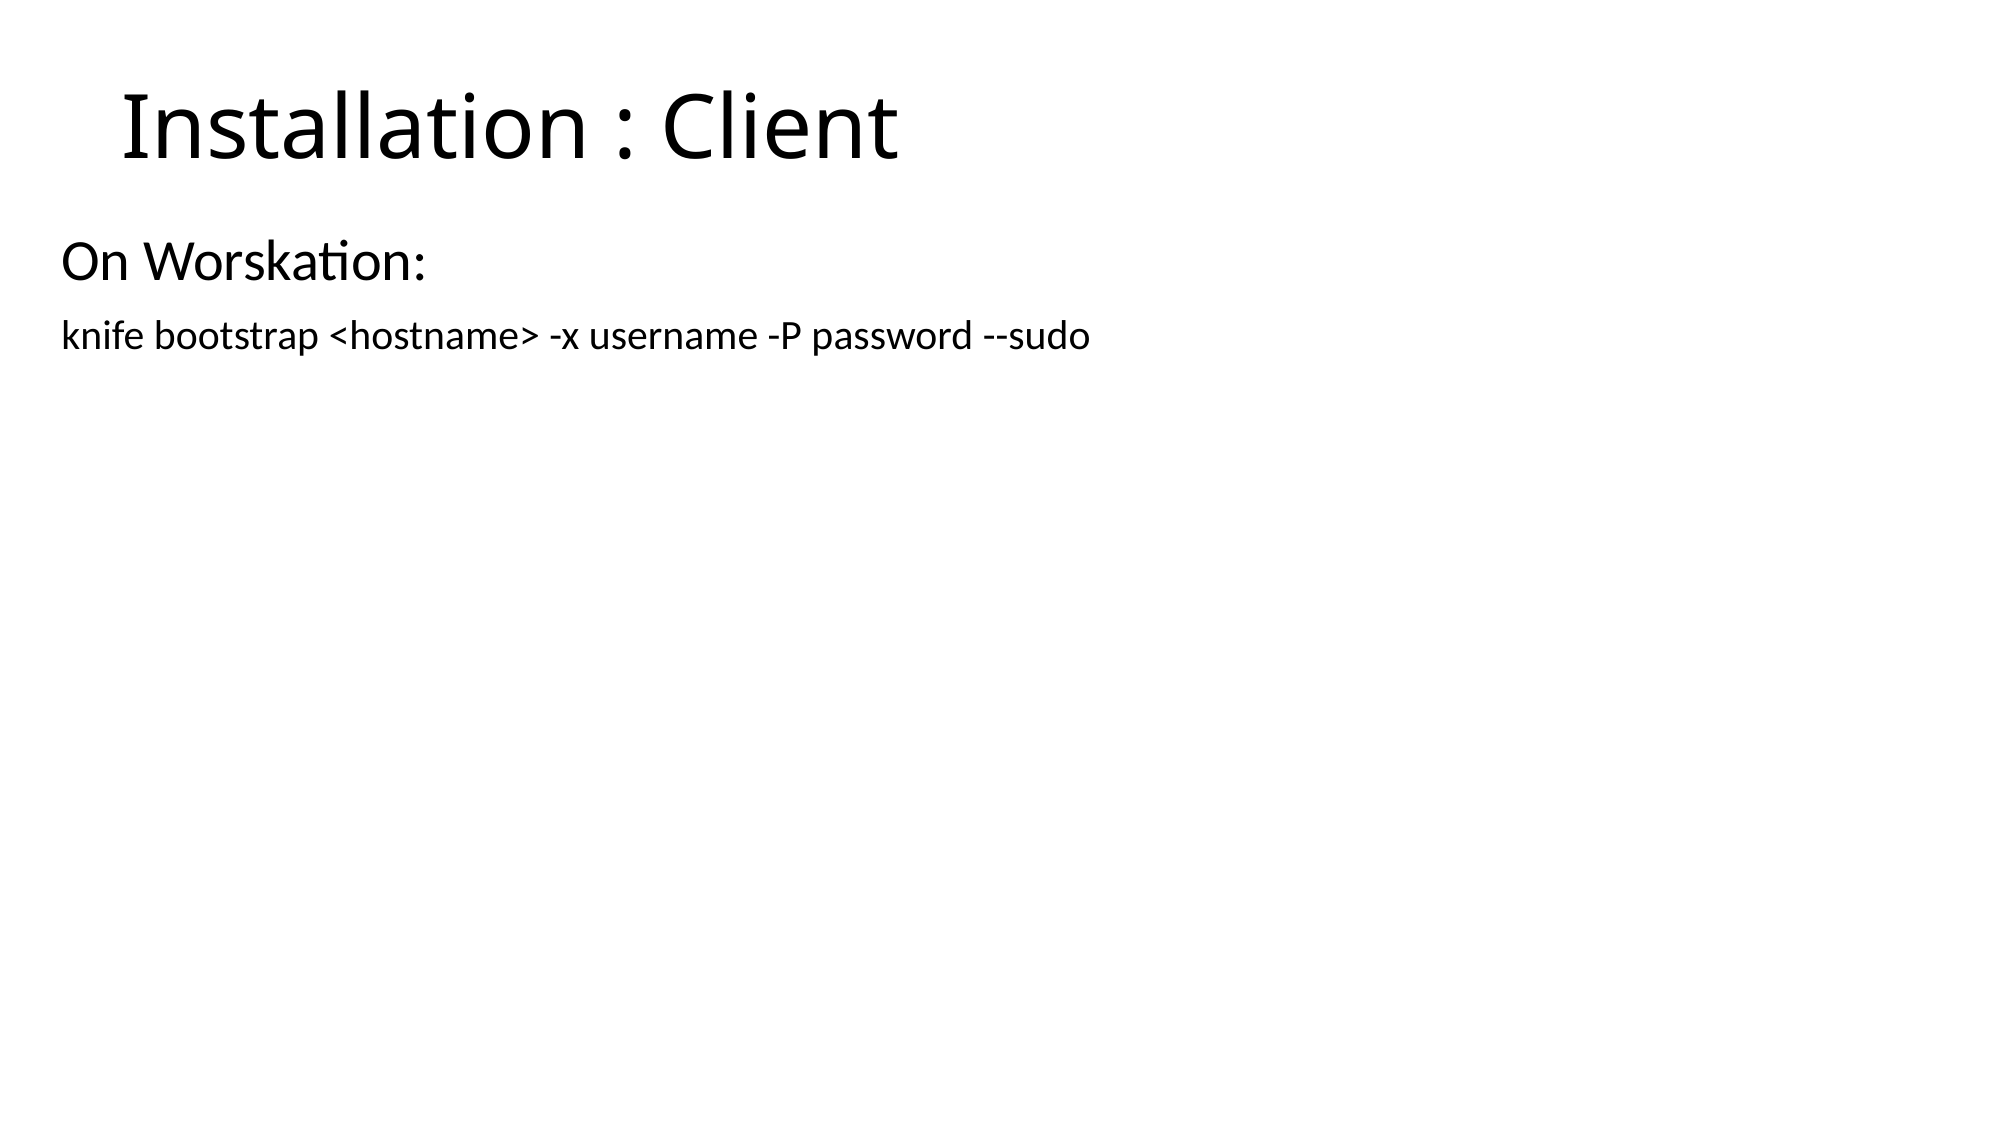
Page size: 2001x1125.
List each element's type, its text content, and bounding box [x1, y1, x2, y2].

title Installation : Client [106, 74, 1649, 187]
list On Worskation: knife bootstrap <hostname> -x username -P password --sudo [46, 222, 1966, 1037]
